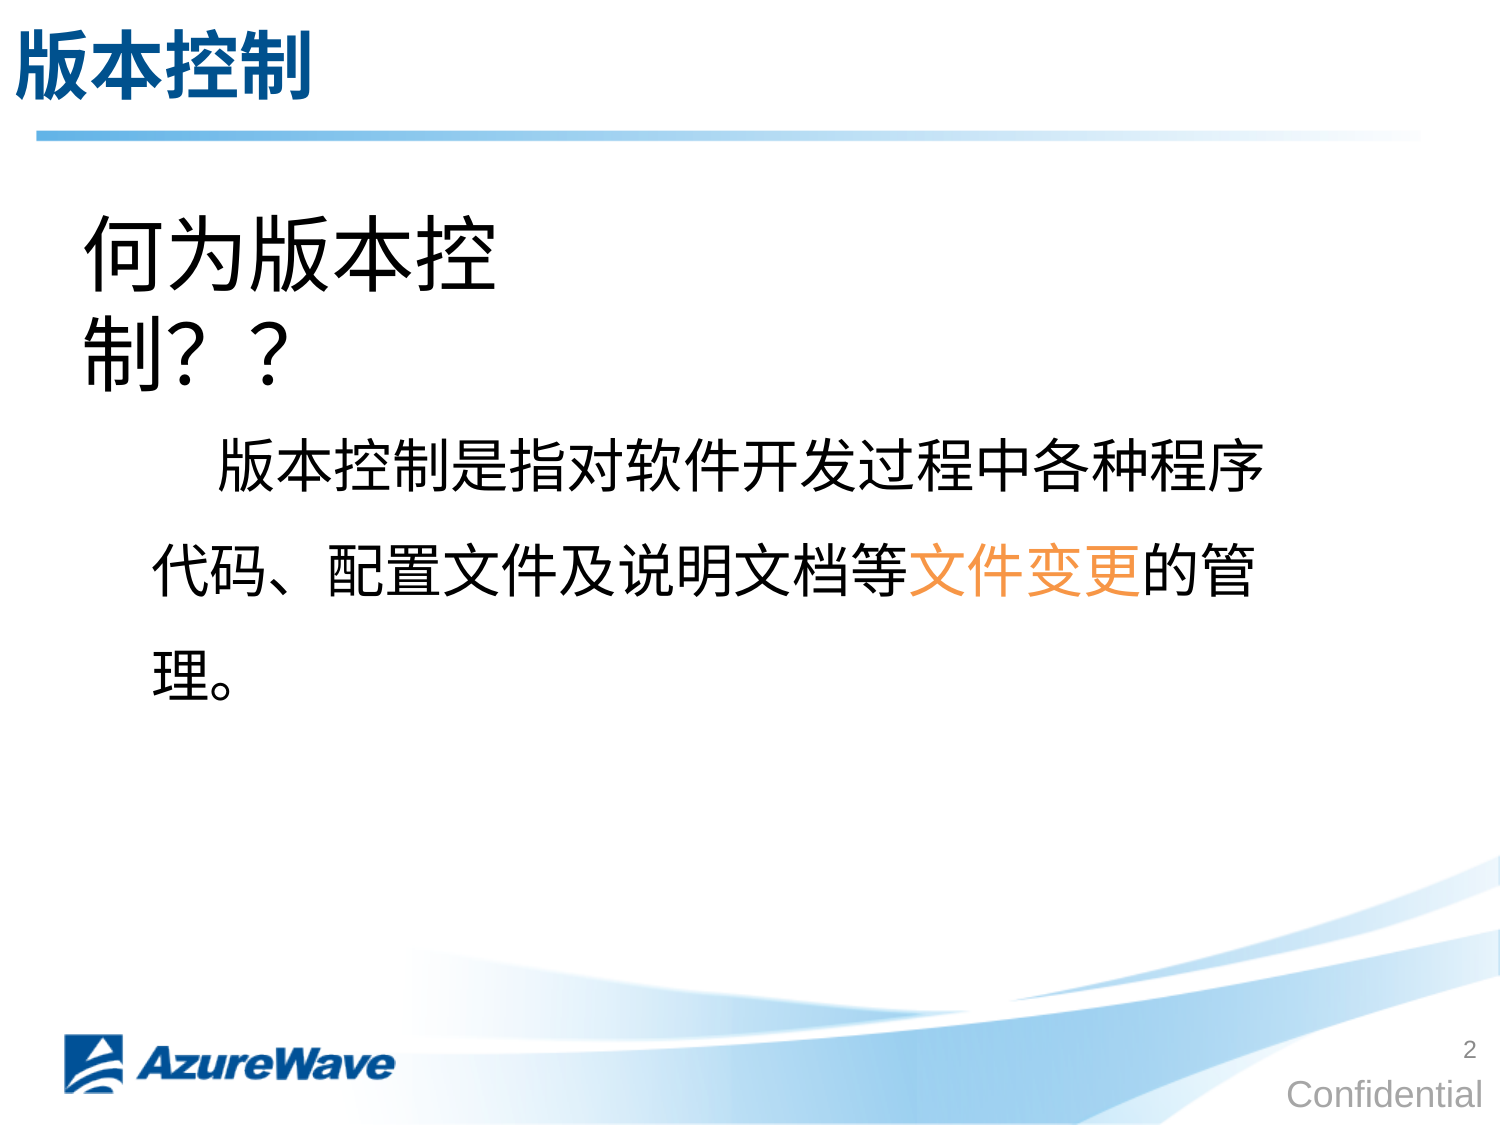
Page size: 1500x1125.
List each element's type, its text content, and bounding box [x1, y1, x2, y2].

text_box 何为版本控制？？ [67, 194, 703, 410]
picture [0, 0, 1500, 1125]
slide_number 2 [1142, 1018, 1493, 1078]
title 版本控制 [0, 10, 1350, 119]
text_box 版本控制是指对软件开发过程中各种程序代码、配置文件及说明文档等文件变更的管理。 [136, 387, 1335, 717]
